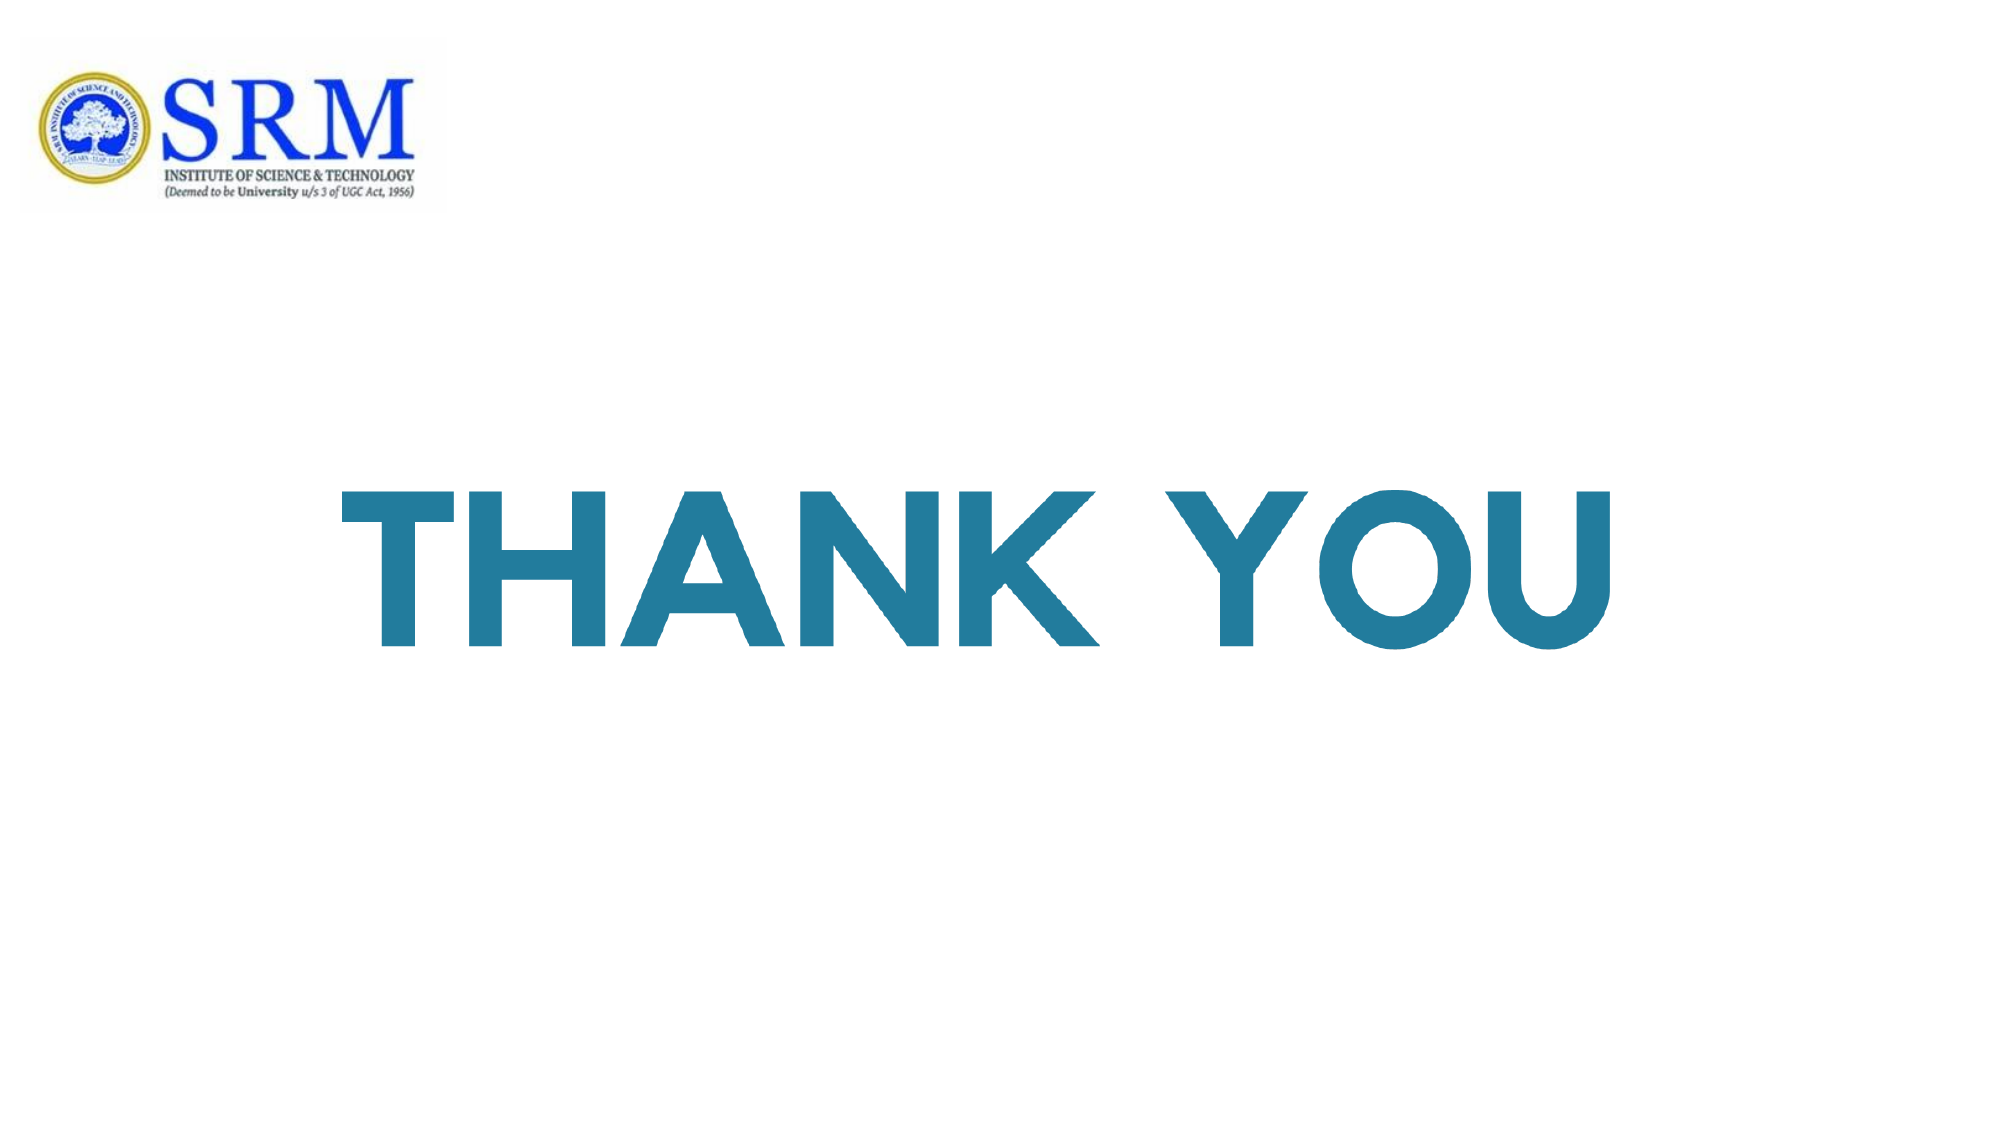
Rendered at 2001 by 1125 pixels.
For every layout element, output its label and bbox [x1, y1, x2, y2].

picture [206, 359, 1750, 819]
picture [20, 36, 447, 213]
